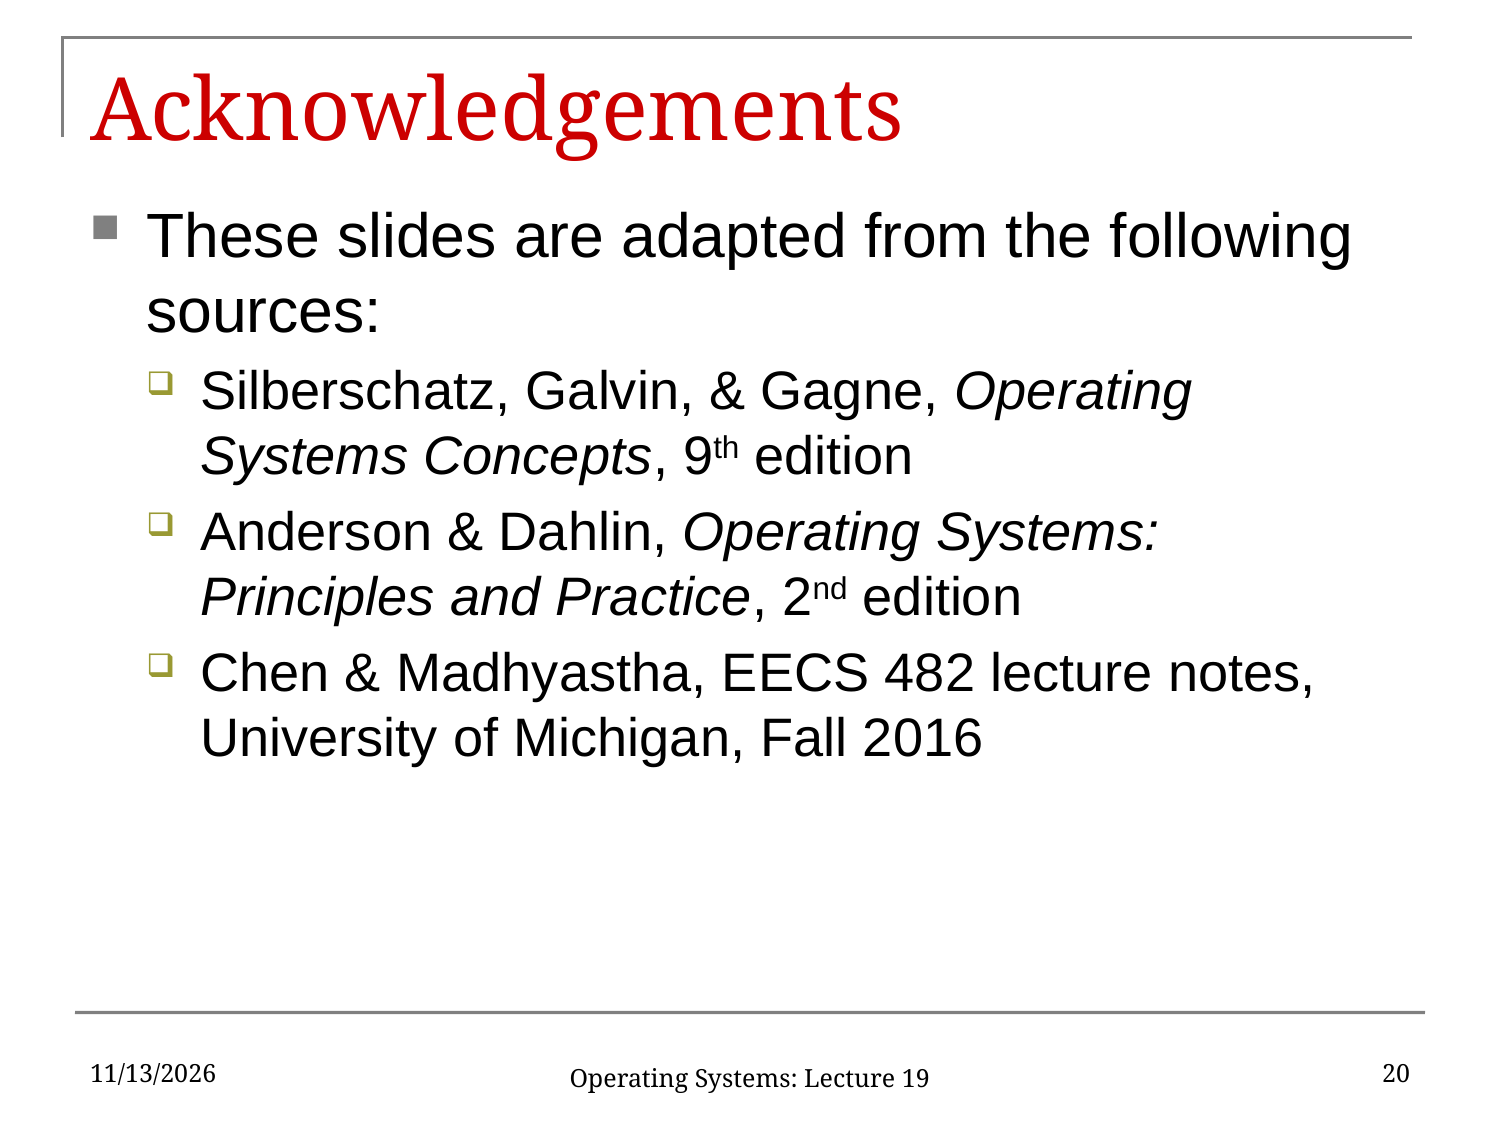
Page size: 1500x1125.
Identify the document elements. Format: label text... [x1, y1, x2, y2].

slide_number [74, 1023, 426, 1100]
footer Operating Systems: Lecture 19 [512, 1024, 988, 1101]
slide_number 20 [1074, 1023, 1426, 1100]
list These slides are adapted from the following sources: Silberschatz, Galvin, & Gagne, Operating Systems Concepts, 9th edition Anderson & Dahlin, Operating Systems: Principles and Practice, 2nd edition Chen & Madhyastha, EECS 482 lecture notes, University of Michigan, Fall 2016 [75, 187, 1425, 1006]
title Acknowledgements [75, 45, 1425, 163]
